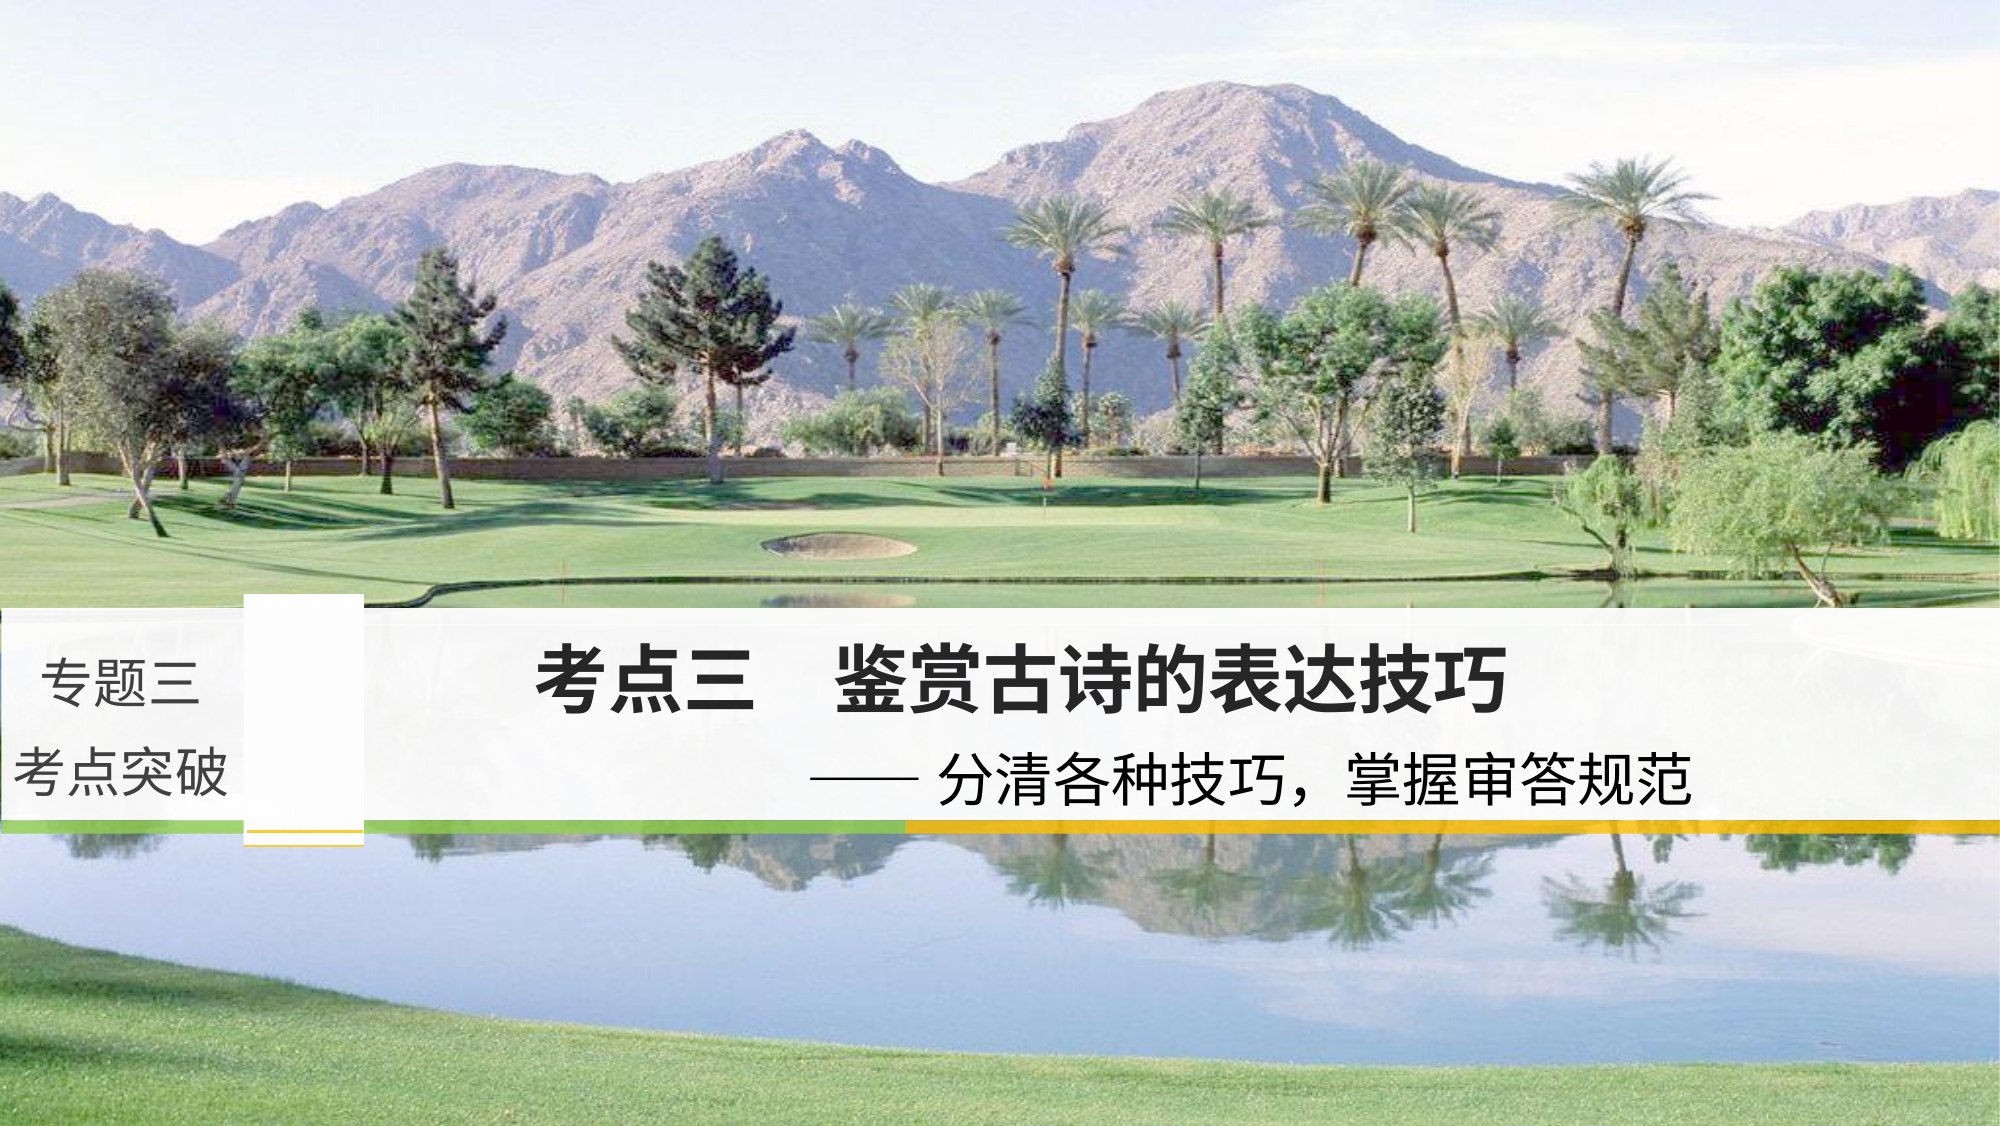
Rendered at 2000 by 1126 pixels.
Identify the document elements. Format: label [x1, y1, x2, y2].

text_box [1, 607, 238, 835]
picture [0, 0, 2000, 1126]
text_box [485, 607, 2000, 835]
